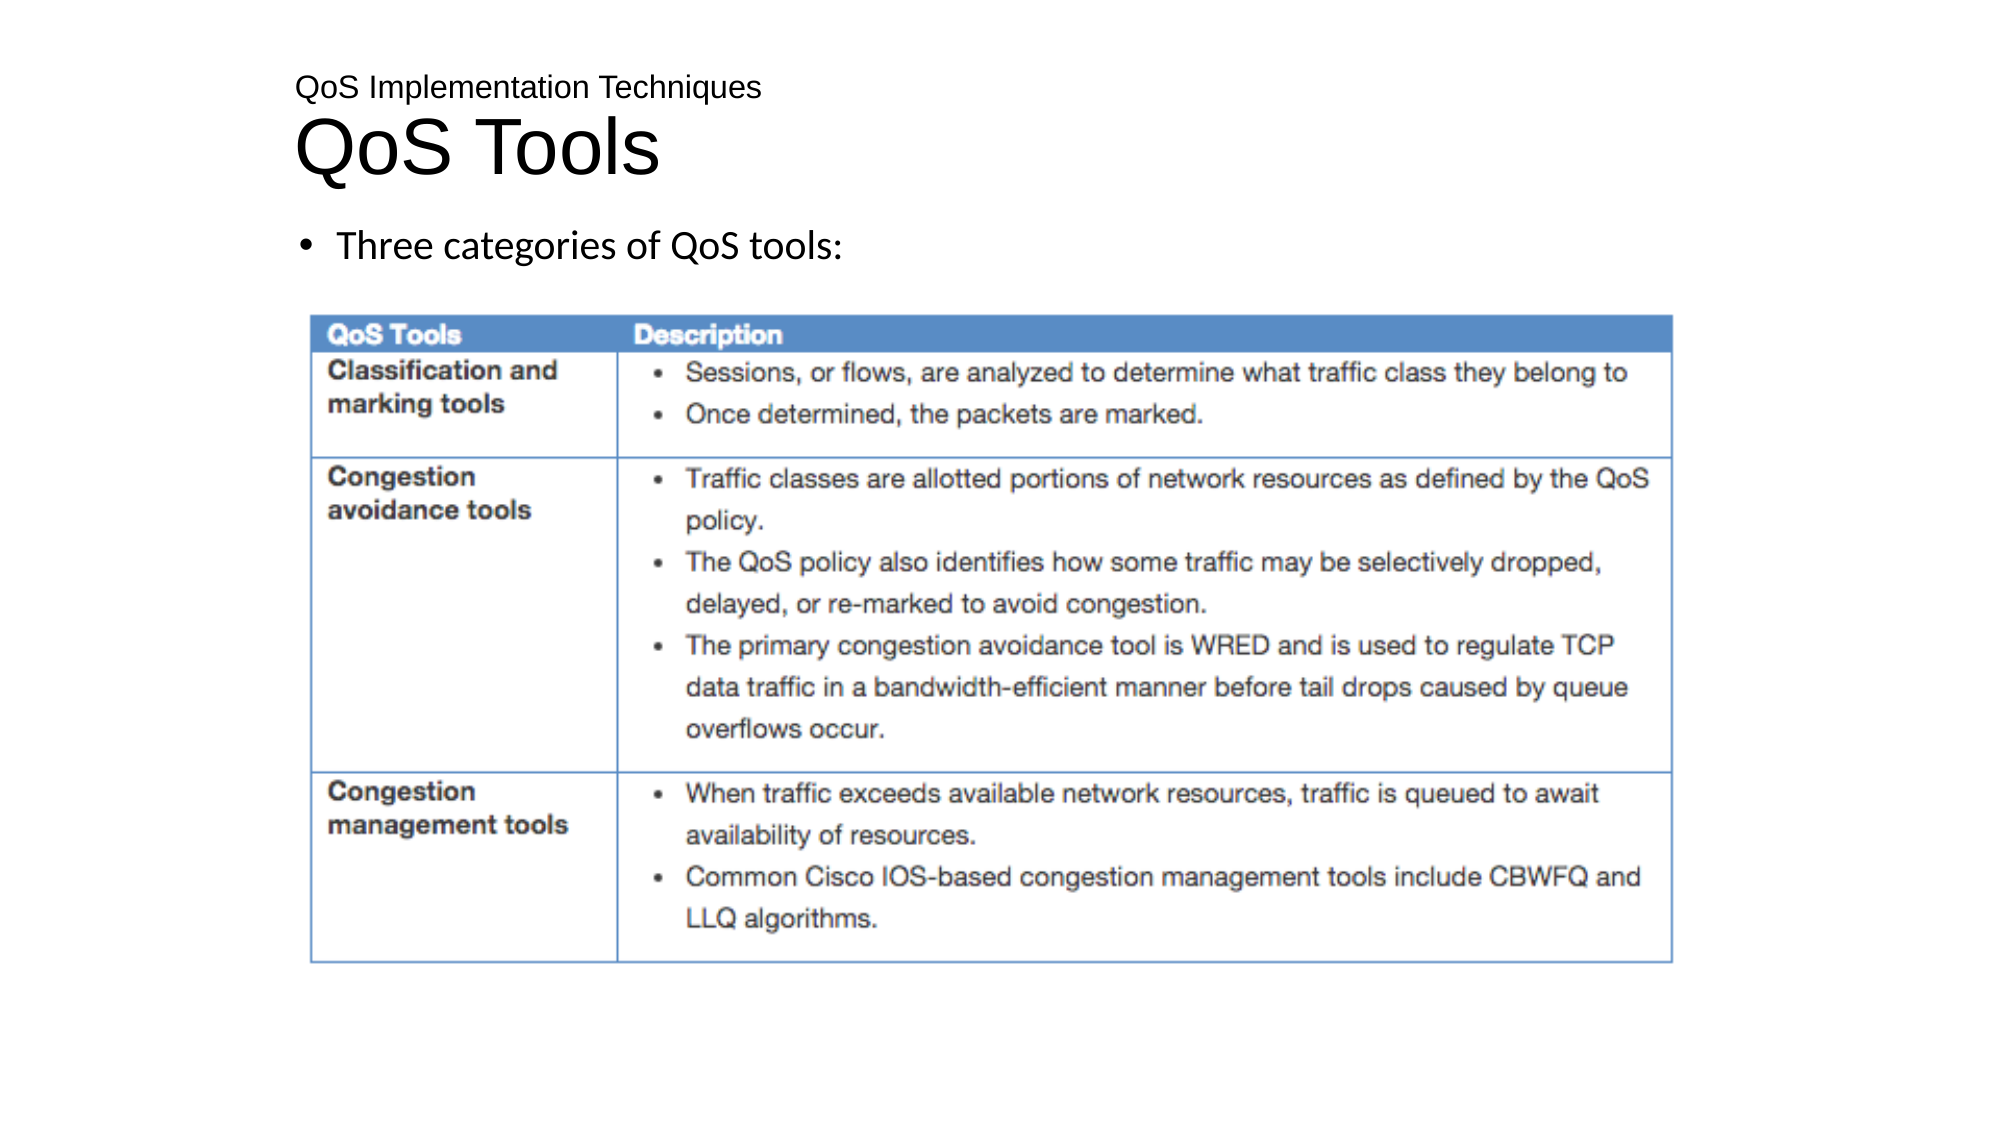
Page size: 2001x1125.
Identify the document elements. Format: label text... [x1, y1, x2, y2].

picture [294, 305, 1686, 972]
title QoS Implementation Techniques QoS Tools [279, 62, 1719, 201]
list Three categories of QoS tools: [283, 216, 1697, 305]
